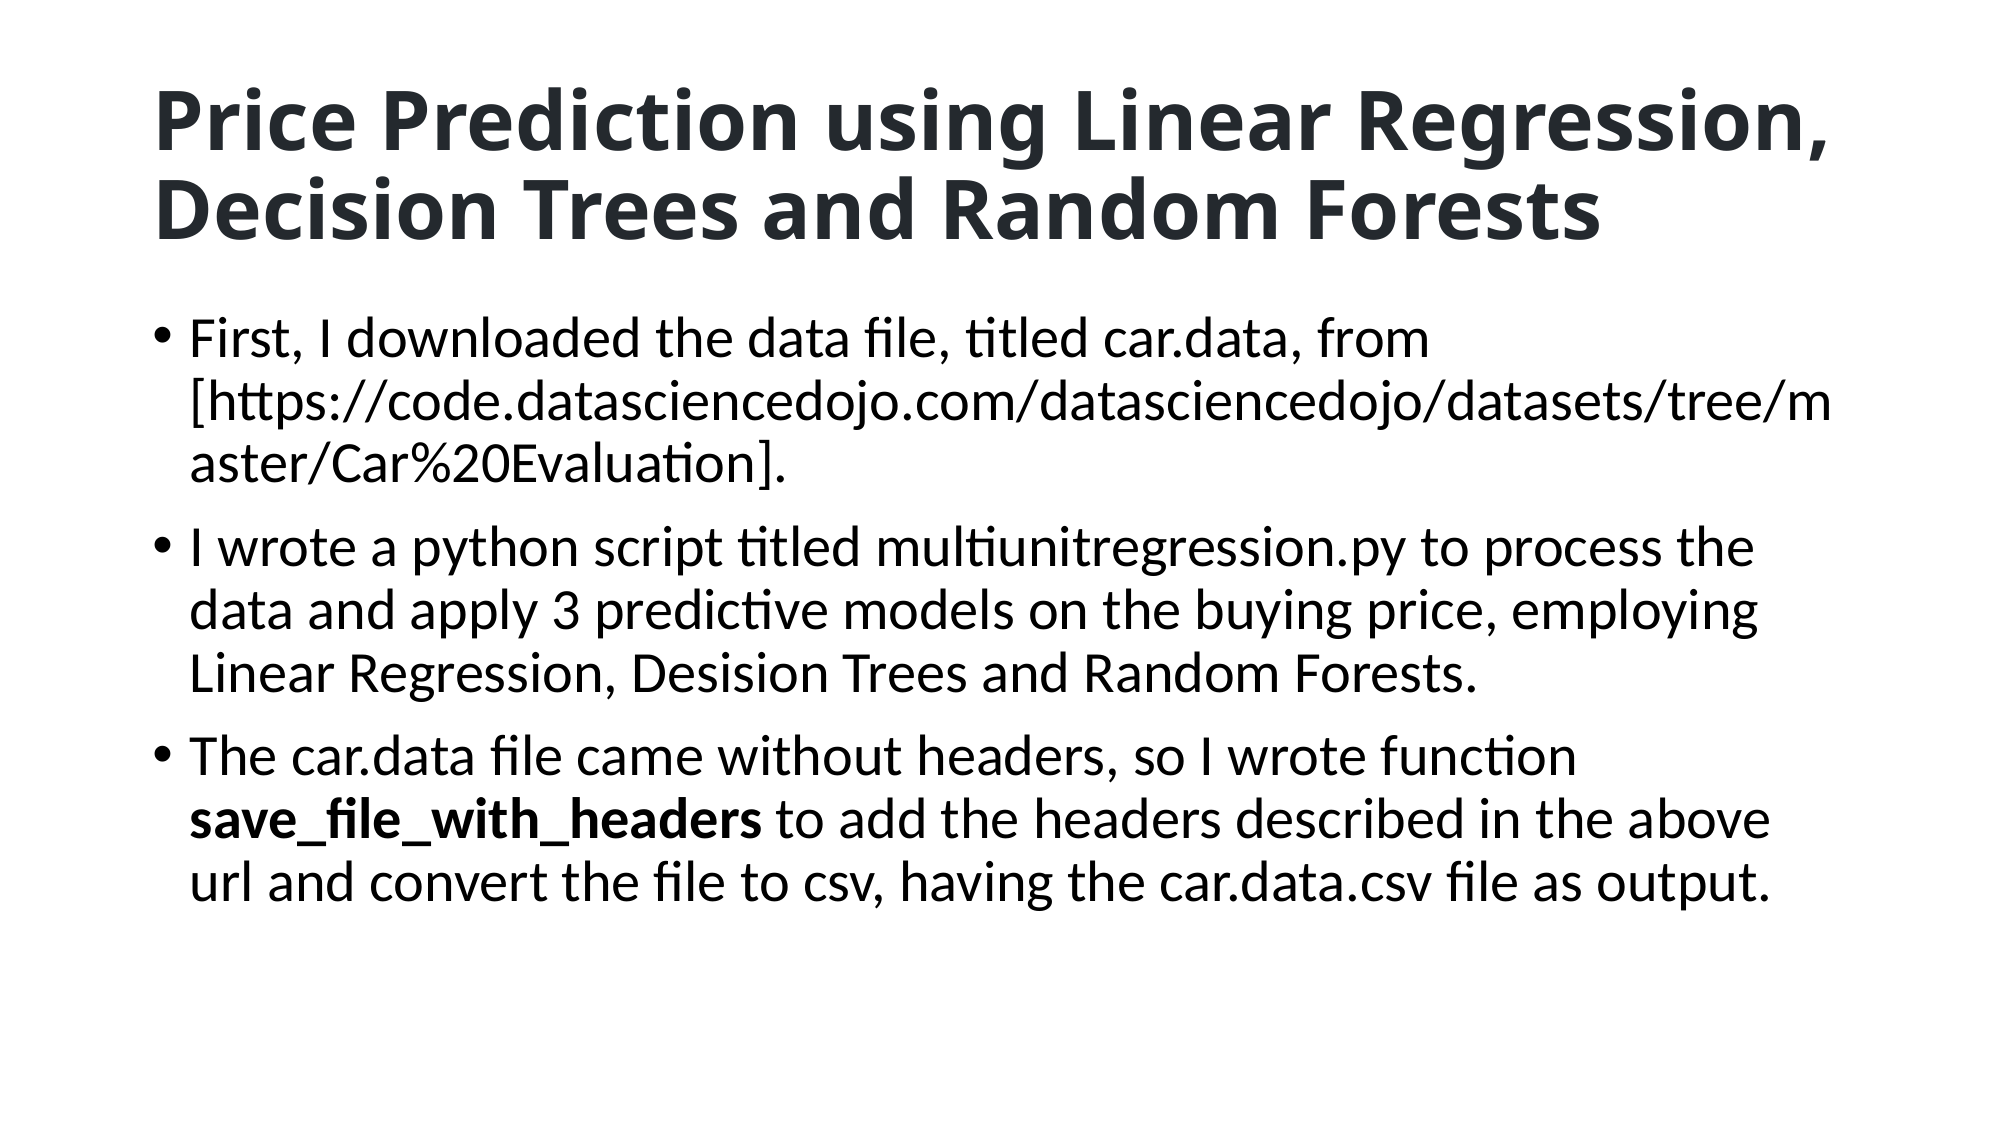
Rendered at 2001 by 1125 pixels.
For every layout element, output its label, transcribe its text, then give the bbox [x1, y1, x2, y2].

list First, I downloaded the data file, titled car.data, from [https://code.datasciencedojo.com/datasciencedojo/datasets/tree/master/Car%20Evaluation]. I wrote a python script titled multiunitregression.py to process the data and apply 3 predictive models on the buying price, employing Linear Regression, Desision Trees and Random Forests. The car.data file came without headers, so I wrote function save_file_with_headers to add the headers described in the above url and convert the file to csv, having the car.data.csv file as output. [137, 299, 1863, 1014]
title Price Prediction using Linear Regression, Decision Trees and Random Forests [137, 59, 1863, 278]
